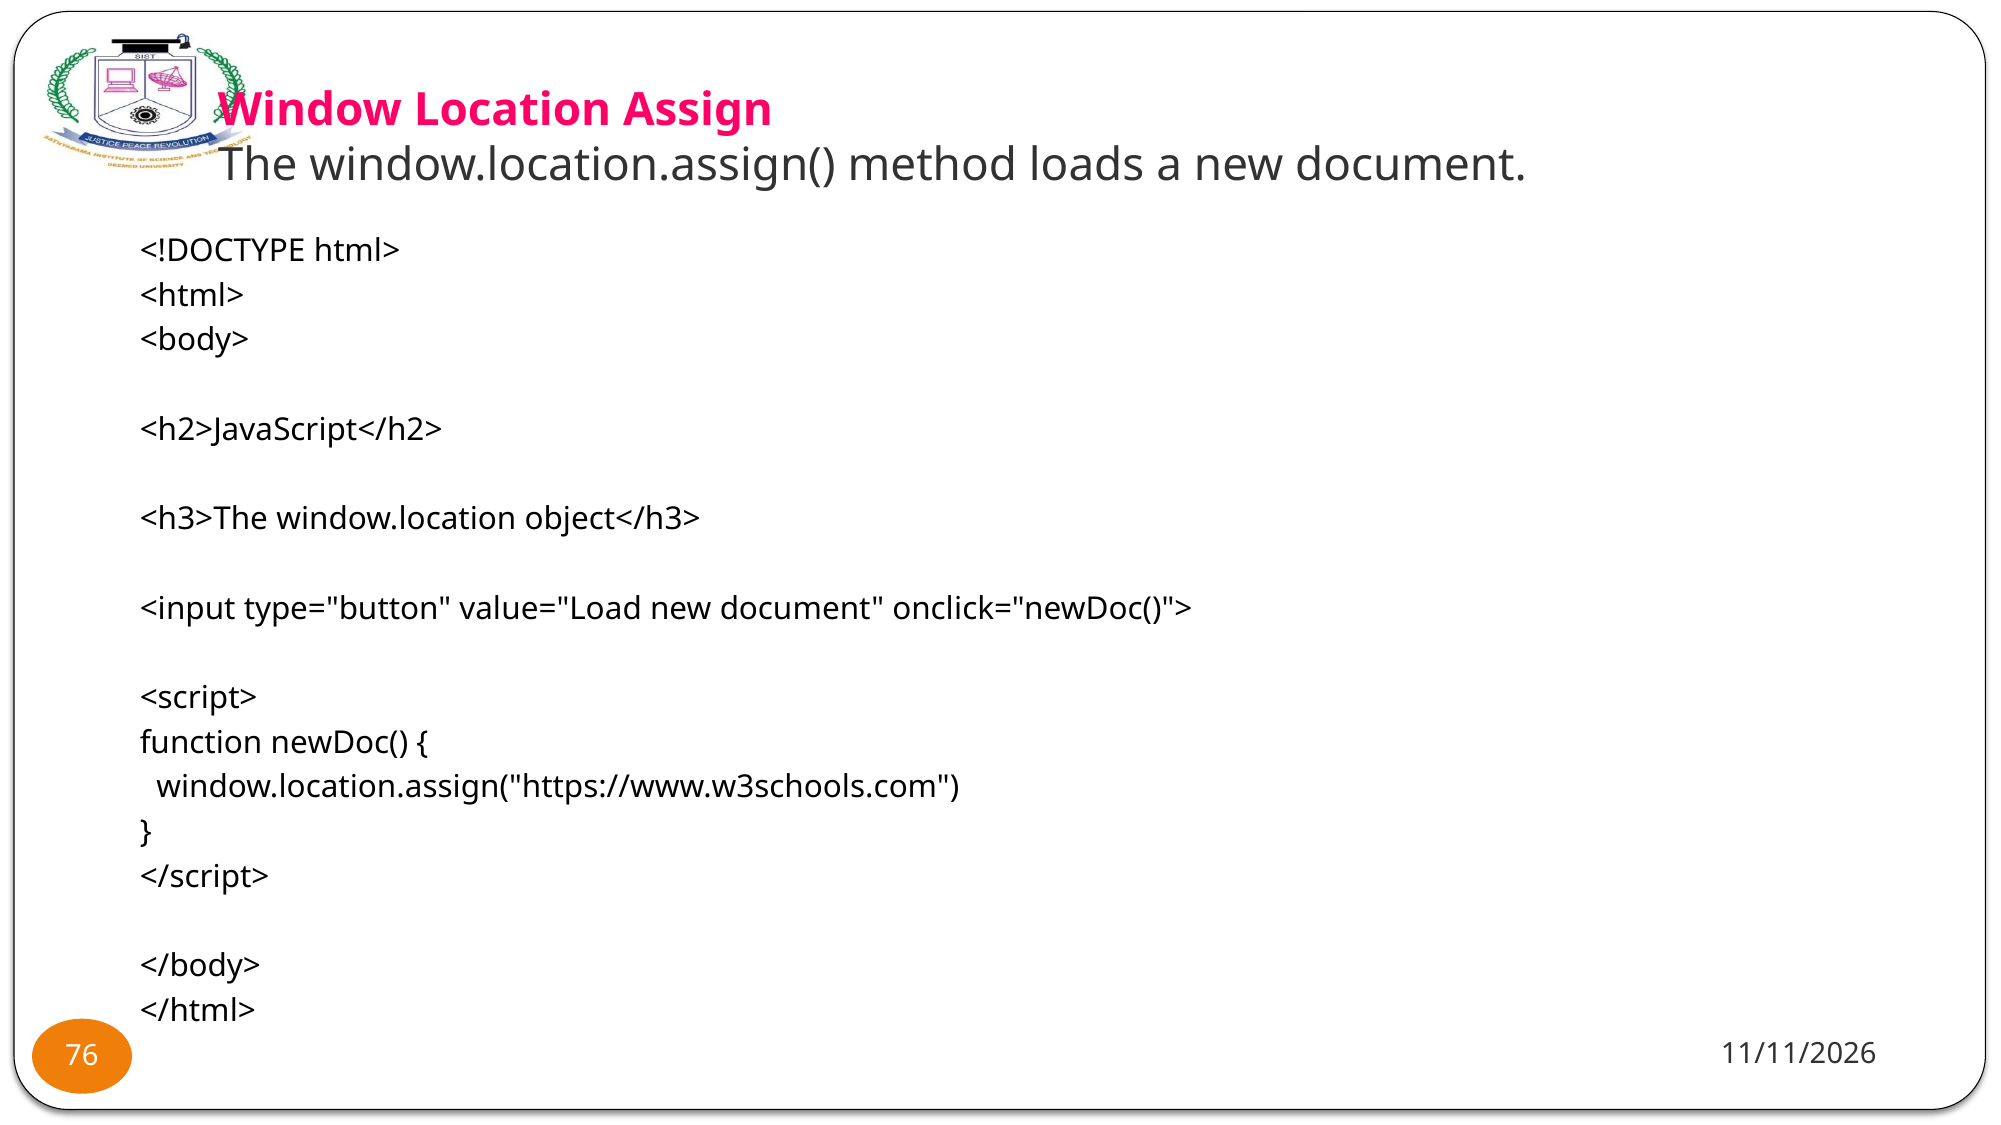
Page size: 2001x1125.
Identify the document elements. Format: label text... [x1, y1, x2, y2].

slide_number 76 [32, 1018, 132, 1094]
list <!DOCTYPE html> <html> <body> <h2>JavaScript</h2> <h3>The window.location object</h3> <input type="button" value="Load new document" onclick="newDoc()"> <script> function newDoc() { window.location.assign("https://www.w3schools.com") } </script> </body> </html> [125, 222, 1922, 1043]
picture [39, 30, 258, 172]
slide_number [1350, 1043, 1892, 1094]
title Window Location Assign The window.location.assign() method loads a new document. [203, 70, 1904, 222]
